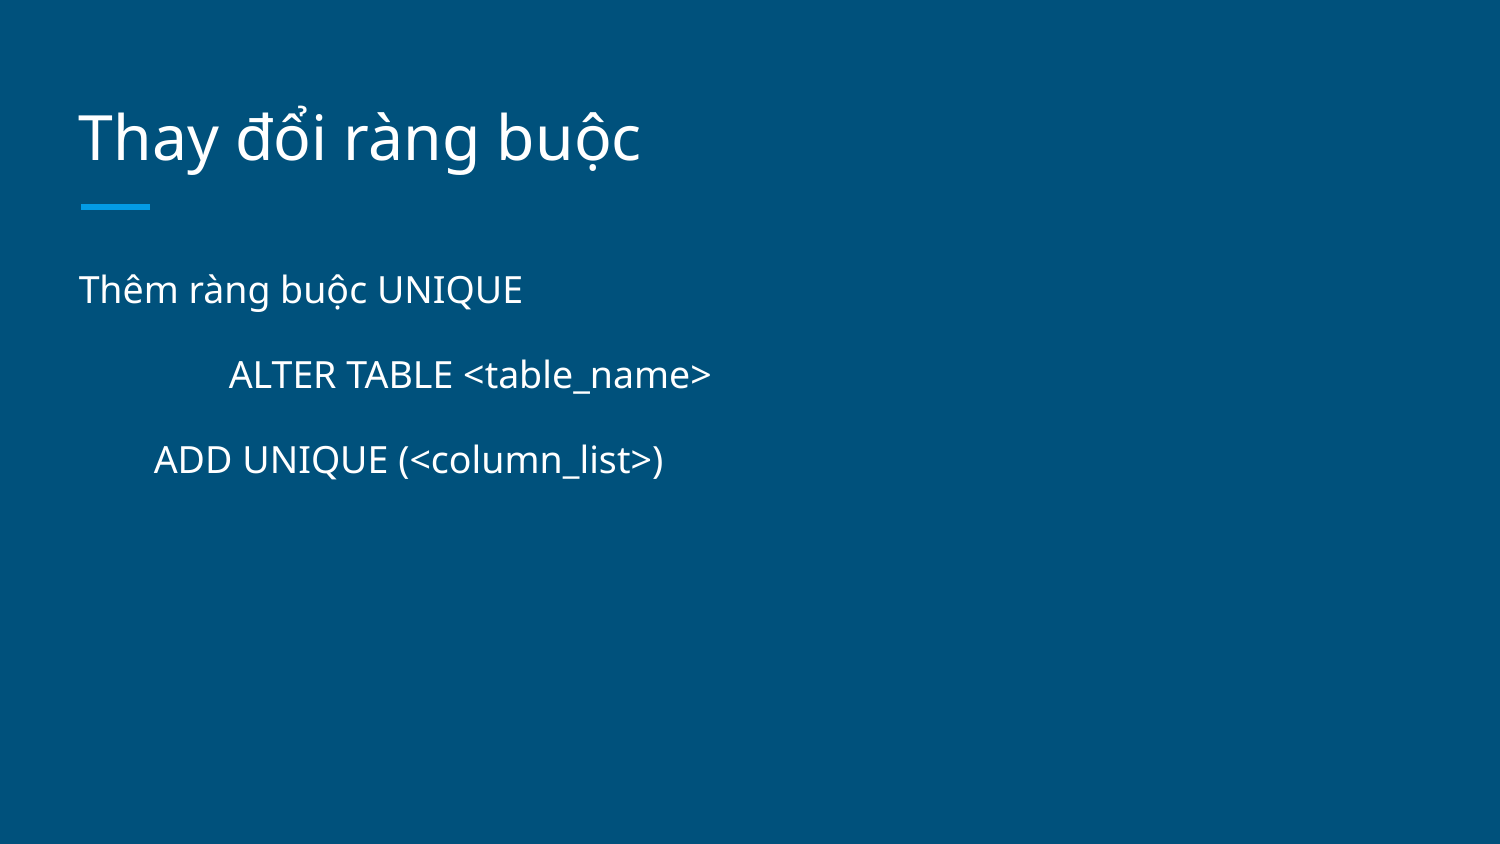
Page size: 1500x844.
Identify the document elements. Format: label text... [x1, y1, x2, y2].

list Thêm ràng buộc UNIQUE ALTER TABLE <table_name> ADD UNIQUE (<column_list>) [63, 244, 1437, 750]
title Thay đổi ràng buộc [63, 75, 1437, 188]
